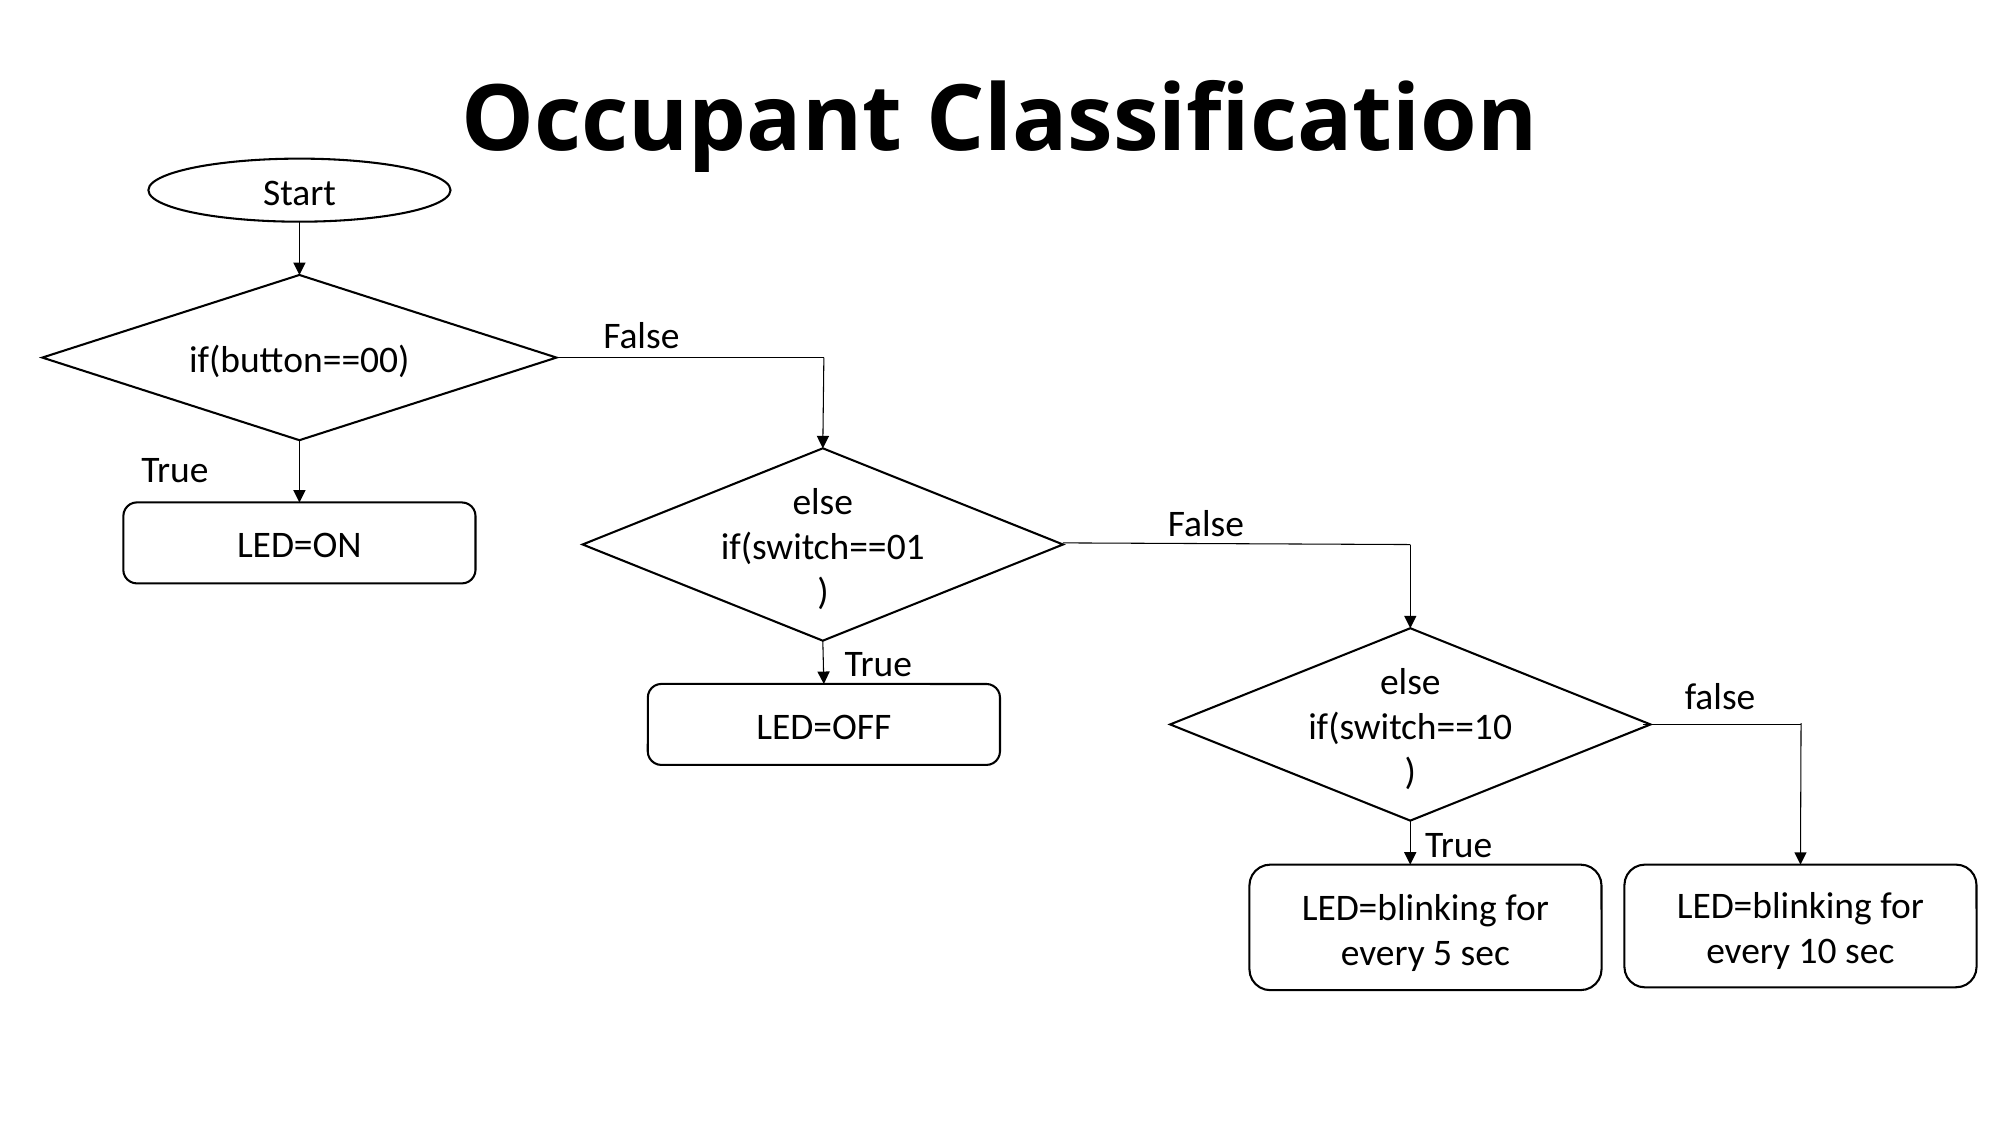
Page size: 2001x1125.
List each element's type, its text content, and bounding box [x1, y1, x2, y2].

text_box False [1153, 491, 1304, 542]
text_box LED=blinking for every 5 sec [1248, 863, 1603, 992]
text_box False [1153, 545, 1304, 552]
text_box False [588, 303, 739, 357]
text_box else if(switch==01) [579, 447, 1065, 642]
text_box LED=blinking for every 10 sec [1623, 863, 1978, 989]
text_box True [1410, 812, 1561, 873]
text_box True [126, 437, 277, 497]
text_box else if(switch==10) [1167, 627, 1653, 822]
text_box if(button==00) [38, 274, 559, 442]
text_box Start [147, 157, 452, 223]
text_box False [588, 358, 739, 364]
title Occupant Classification [137, 59, 1863, 183]
text_box True [829, 631, 980, 692]
text_box LED=ON [122, 501, 477, 585]
text_box false [1670, 664, 1820, 725]
text_box LED=OFF [646, 682, 1002, 766]
